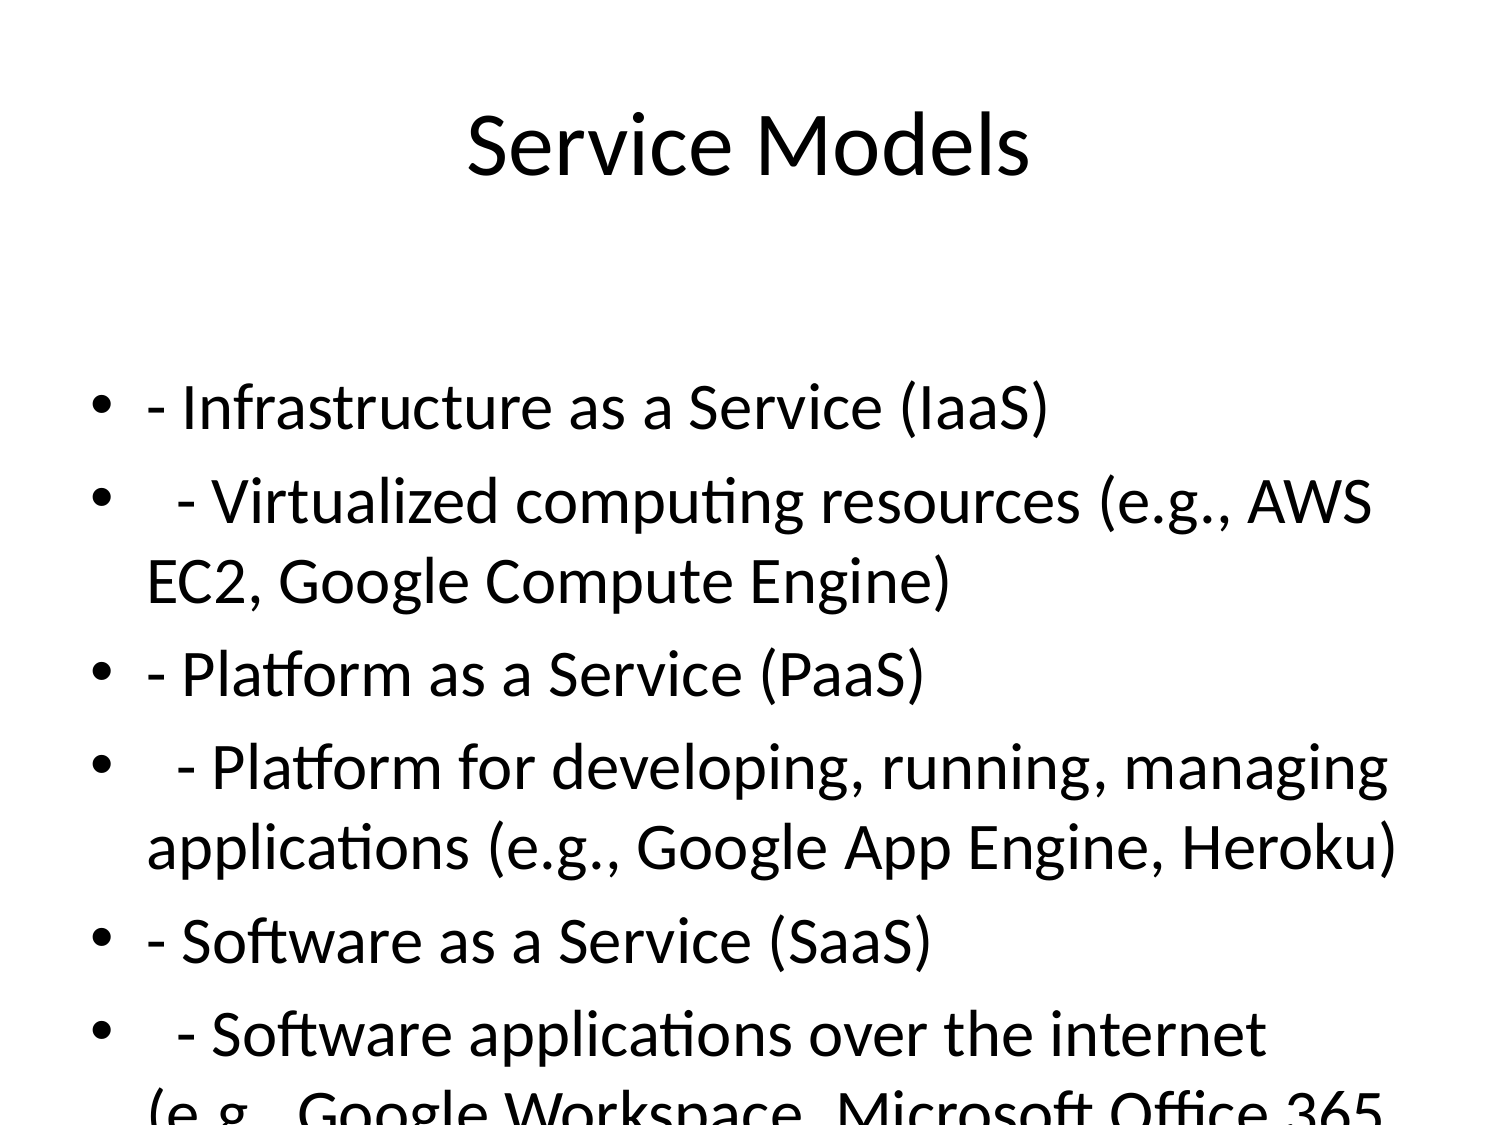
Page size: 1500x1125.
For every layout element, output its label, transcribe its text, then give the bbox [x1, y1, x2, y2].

list - Infrastructure as a Service (IaaS) - Virtualized computing resources (e.g., AWS EC2, Google Compute Engine) - Platform as a Service (PaaS) - Platform for developing, running, managing applications (e.g., Google App Engine, Heroku) - Software as a Service (SaaS) - Software applications over the internet (e.g., Google Workspace, Microsoft Office 365, Salesforce) [75, 262, 1425, 1005]
title Service Models [75, 45, 1425, 233]
